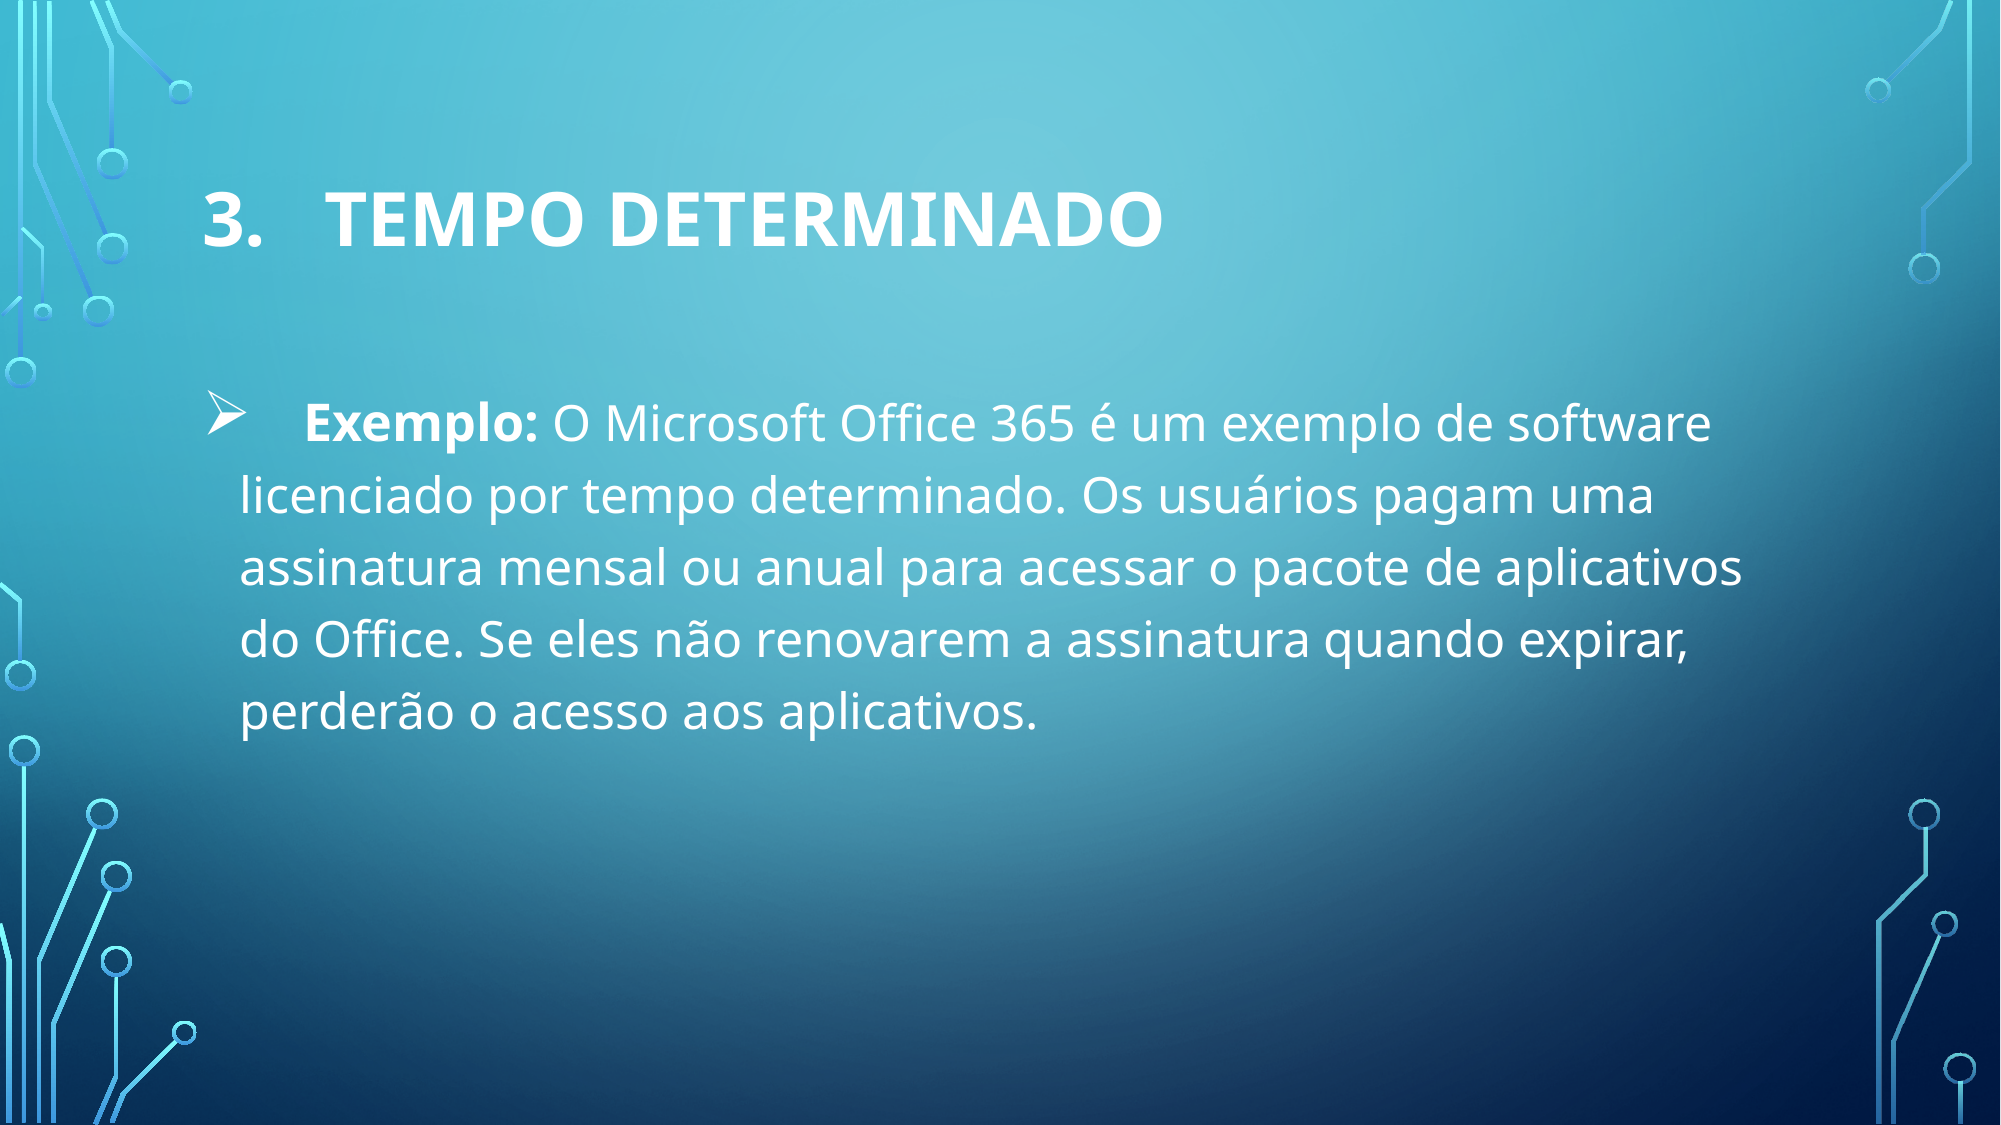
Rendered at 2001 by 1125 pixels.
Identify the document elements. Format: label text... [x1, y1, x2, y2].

title Tempo Determinado [187, 101, 1813, 344]
list Exemplo: O Microsoft Office 365 é um exemplo de software licenciado por tempo determinado. Os usuários pagam uma assinatura mensal ou anual para acessar o pacote de aplicativos do Office. Se eles não renovarem a assinatura quando expirar, perderão o acesso aos aplicativos. [187, 369, 1813, 950]
